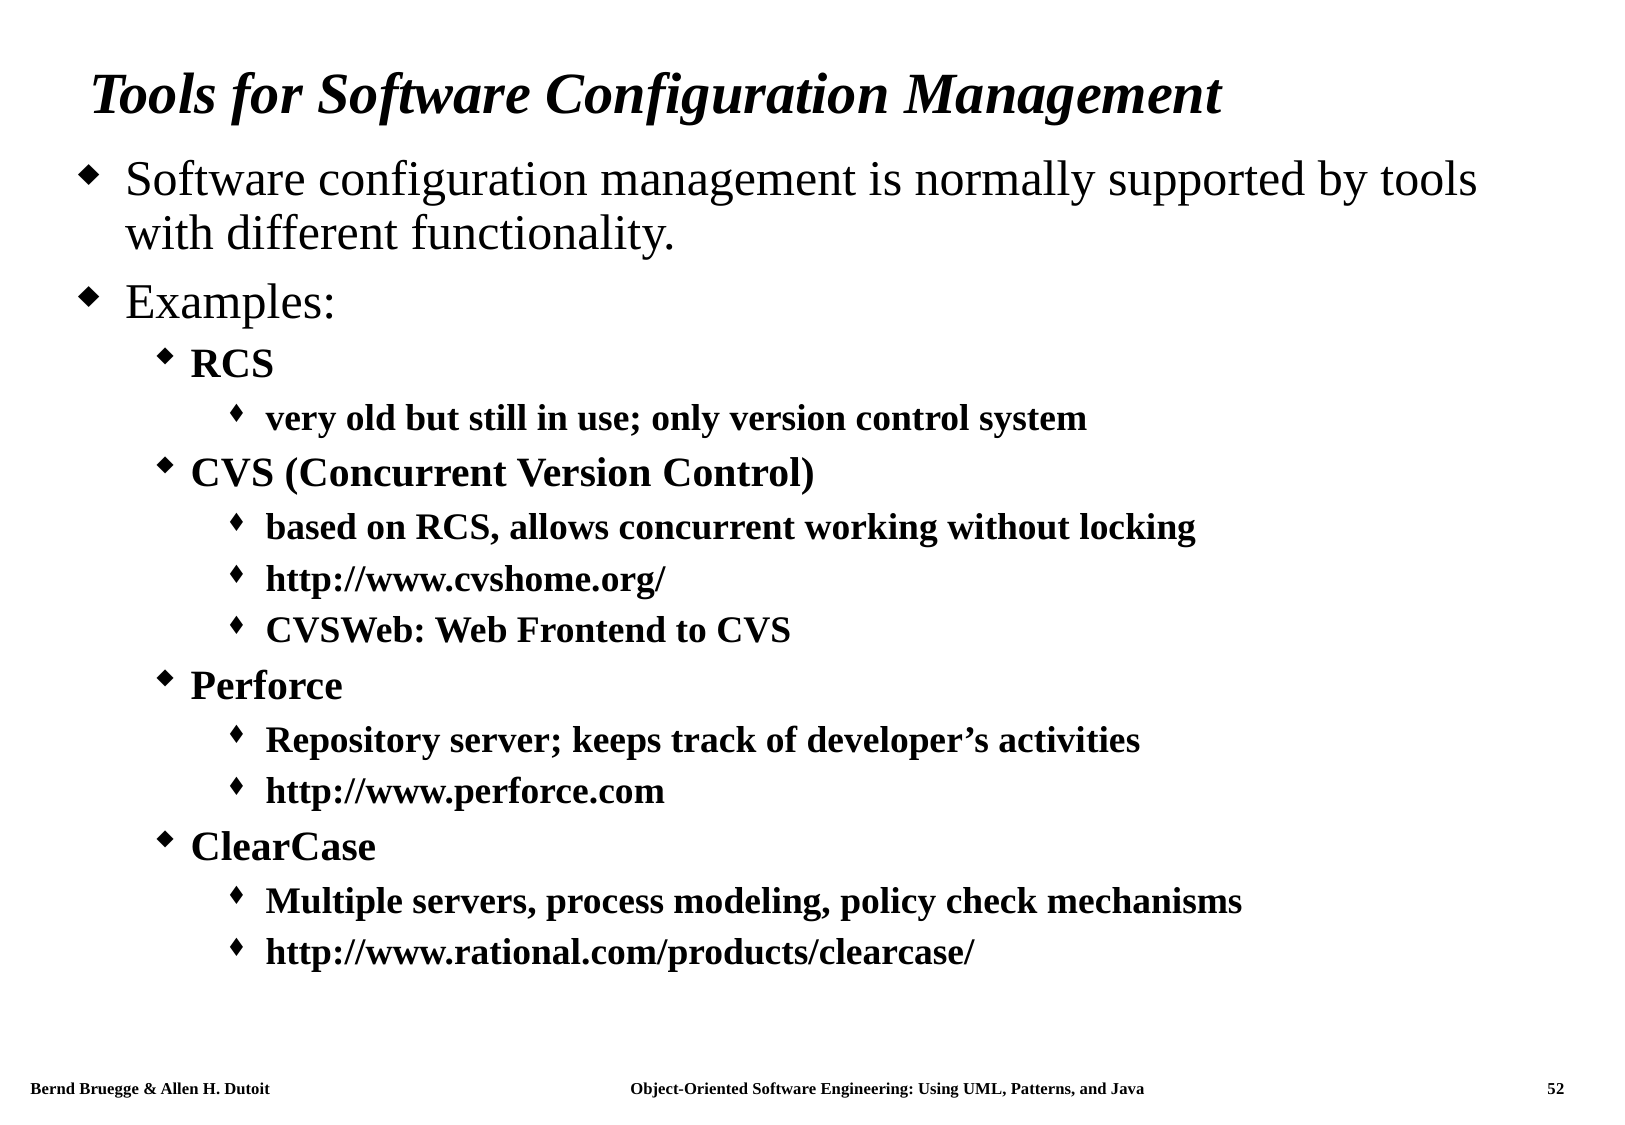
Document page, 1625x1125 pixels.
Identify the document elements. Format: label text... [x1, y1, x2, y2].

title Tools for Software Configuration Management [74, 36, 1523, 144]
list Software configuration management is normally supported by tools with different functionality. Examples: RCS very old but still in use; only version control system CVS (Concurrent Version Control) based on RCS, allows concurrent working without locking http://www.cvshome.org/ CVSWeb: Web Frontend to CVS Perforce Repository server; keeps track of developer’s activities http://www.perforce.com ClearCase Multiple servers, process modeling, policy check mechanisms http://www.rational.com/products/clearcase/ [63, 144, 1530, 1057]
